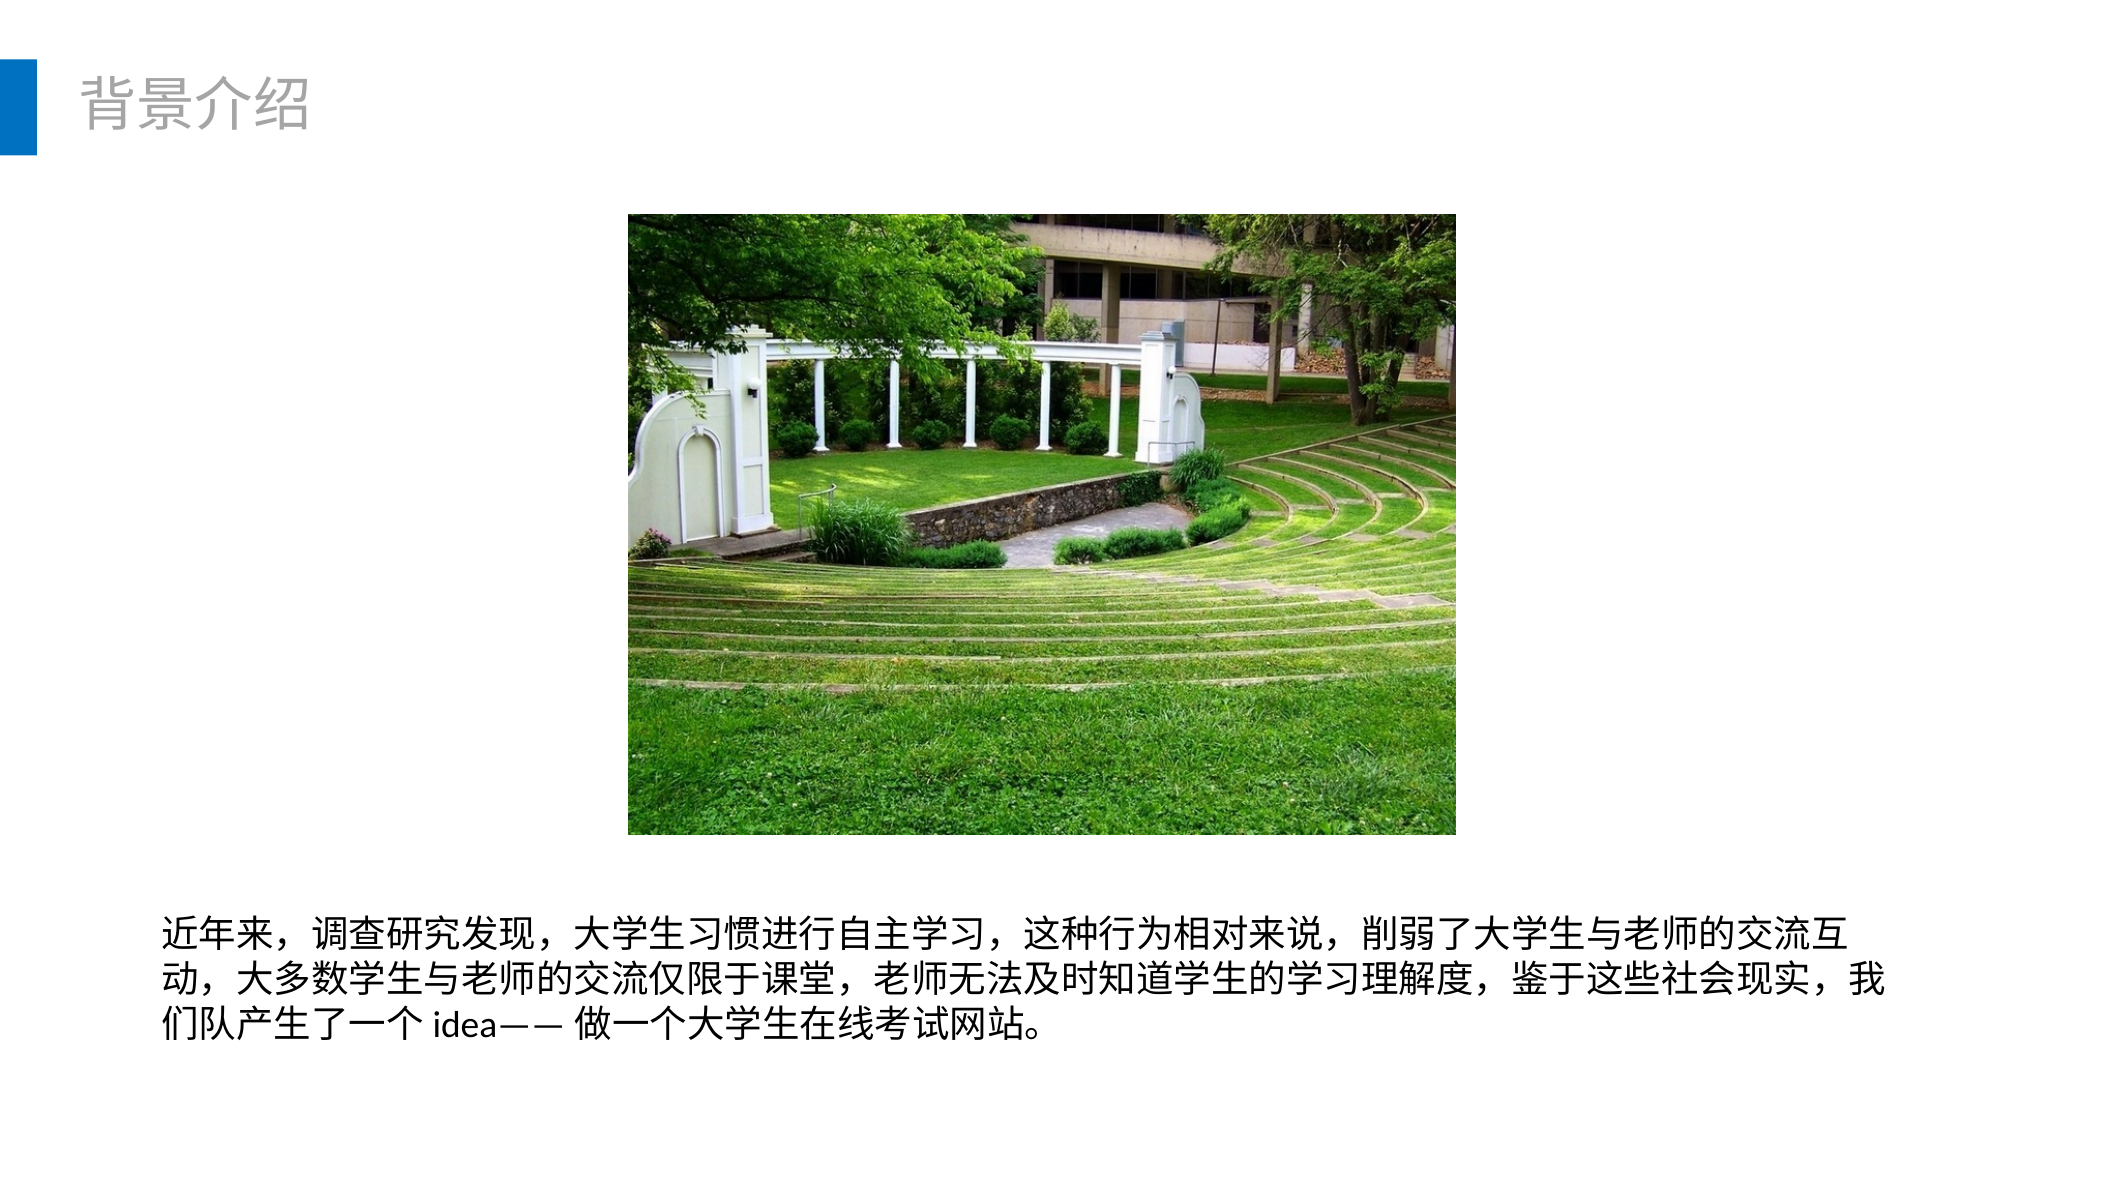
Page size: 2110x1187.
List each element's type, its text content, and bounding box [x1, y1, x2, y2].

picture [628, 214, 1456, 835]
text_box 背景介绍 [62, 59, 328, 146]
text_box 近年来，调查研究发现，大学生习惯进行自主学习，这种行为相对来说，削弱了大学生与老师的交流互动，大多数学生与老师的交流仅限于课堂，老师无法及时知道学生的学习理解度，鉴于这些社会现实，我们队产生了一个idea——做一个大学生在线考试网站。 [146, 902, 1930, 1053]
text_box [0, 58, 38, 157]
